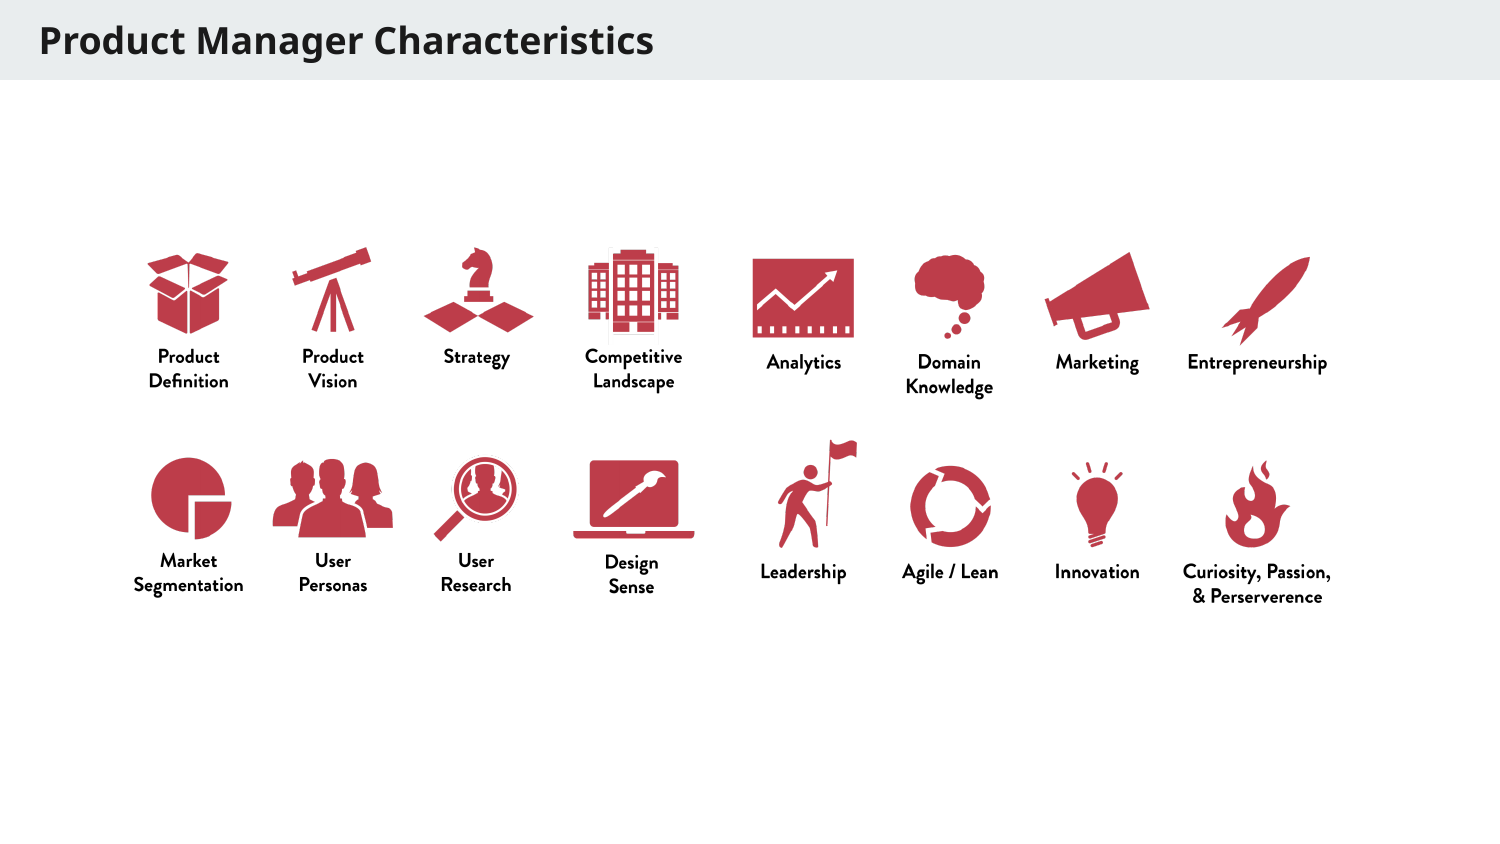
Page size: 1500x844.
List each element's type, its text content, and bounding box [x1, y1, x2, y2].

title Product Manager Characteristics [23, 0, 1286, 84]
picture [61, 220, 1385, 645]
